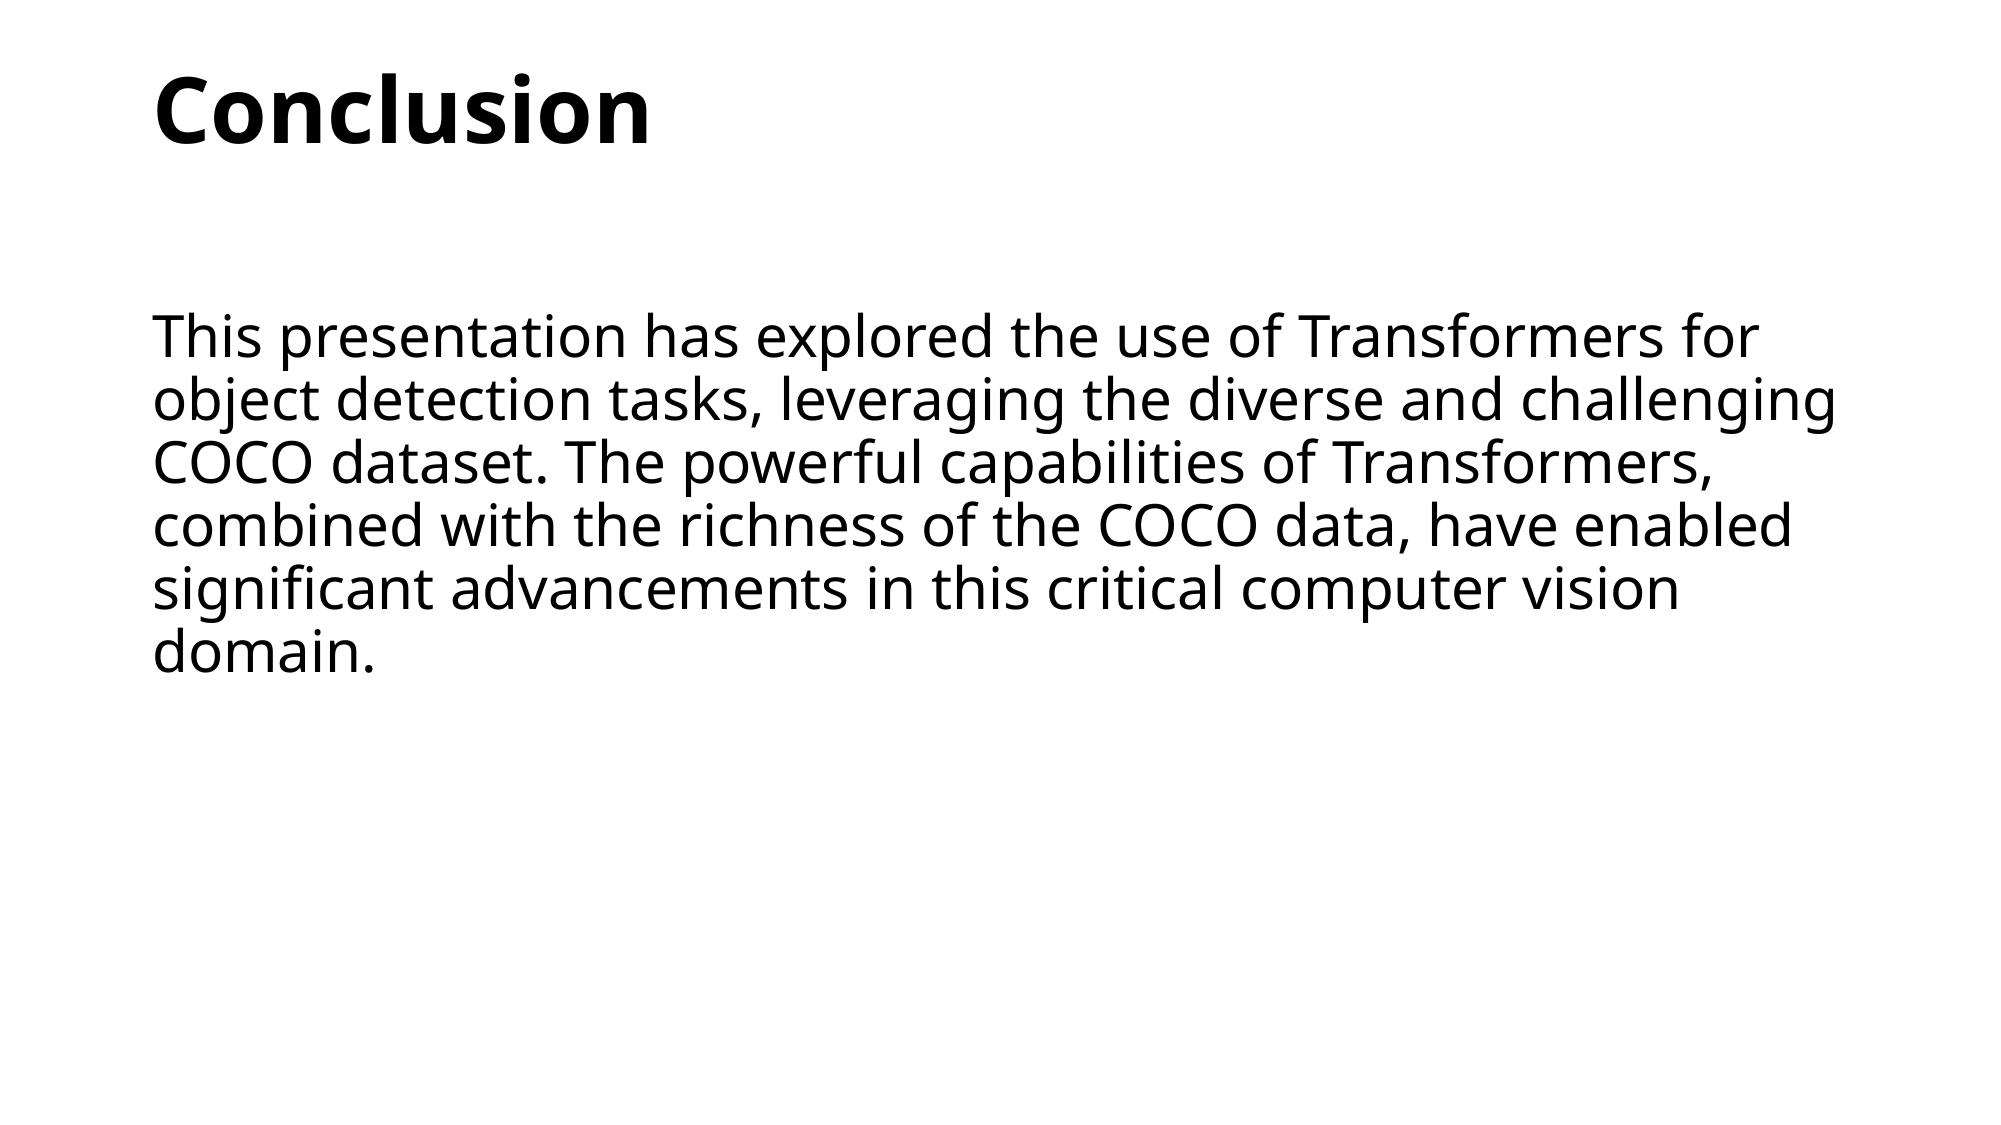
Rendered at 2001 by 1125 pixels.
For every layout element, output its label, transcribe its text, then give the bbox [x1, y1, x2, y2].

list This presentation has explored the use of Transformers for object detection tasks, leveraging the diverse and challenging COCO dataset. The powerful capabilities of Transformers, combined with the richness of the COCO data, have enabled significant advancements in this critical computer vision domain. [137, 299, 1863, 1014]
title Conclusion [137, 59, 1863, 278]
